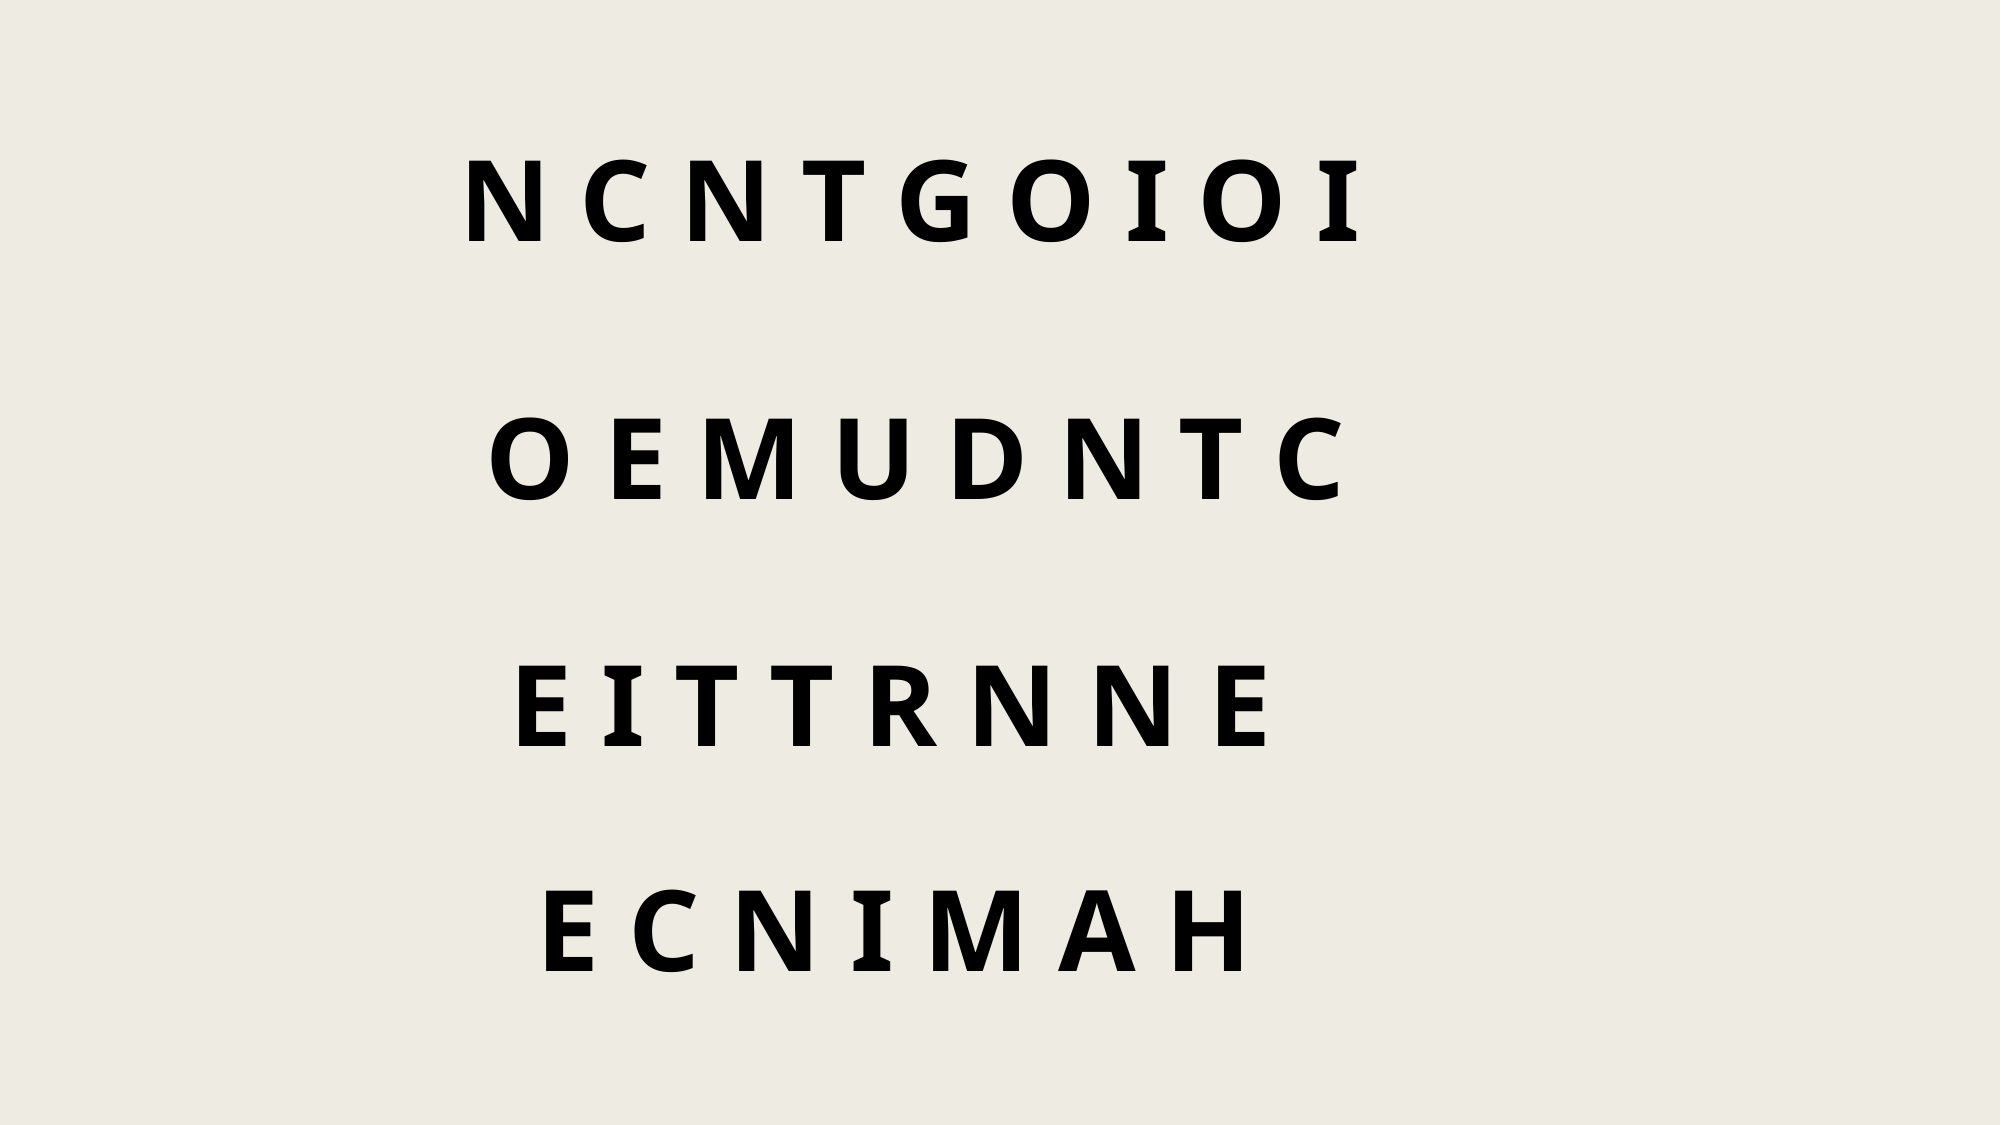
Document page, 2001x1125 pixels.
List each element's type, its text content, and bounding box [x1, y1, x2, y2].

text_box E I T T R N N E [495, 626, 1655, 777]
text_box E C N I M A H [522, 851, 1682, 1002]
text_box N C N T G O I O I [444, 121, 1605, 272]
text_box O E M U D N T C [470, 379, 1631, 530]
